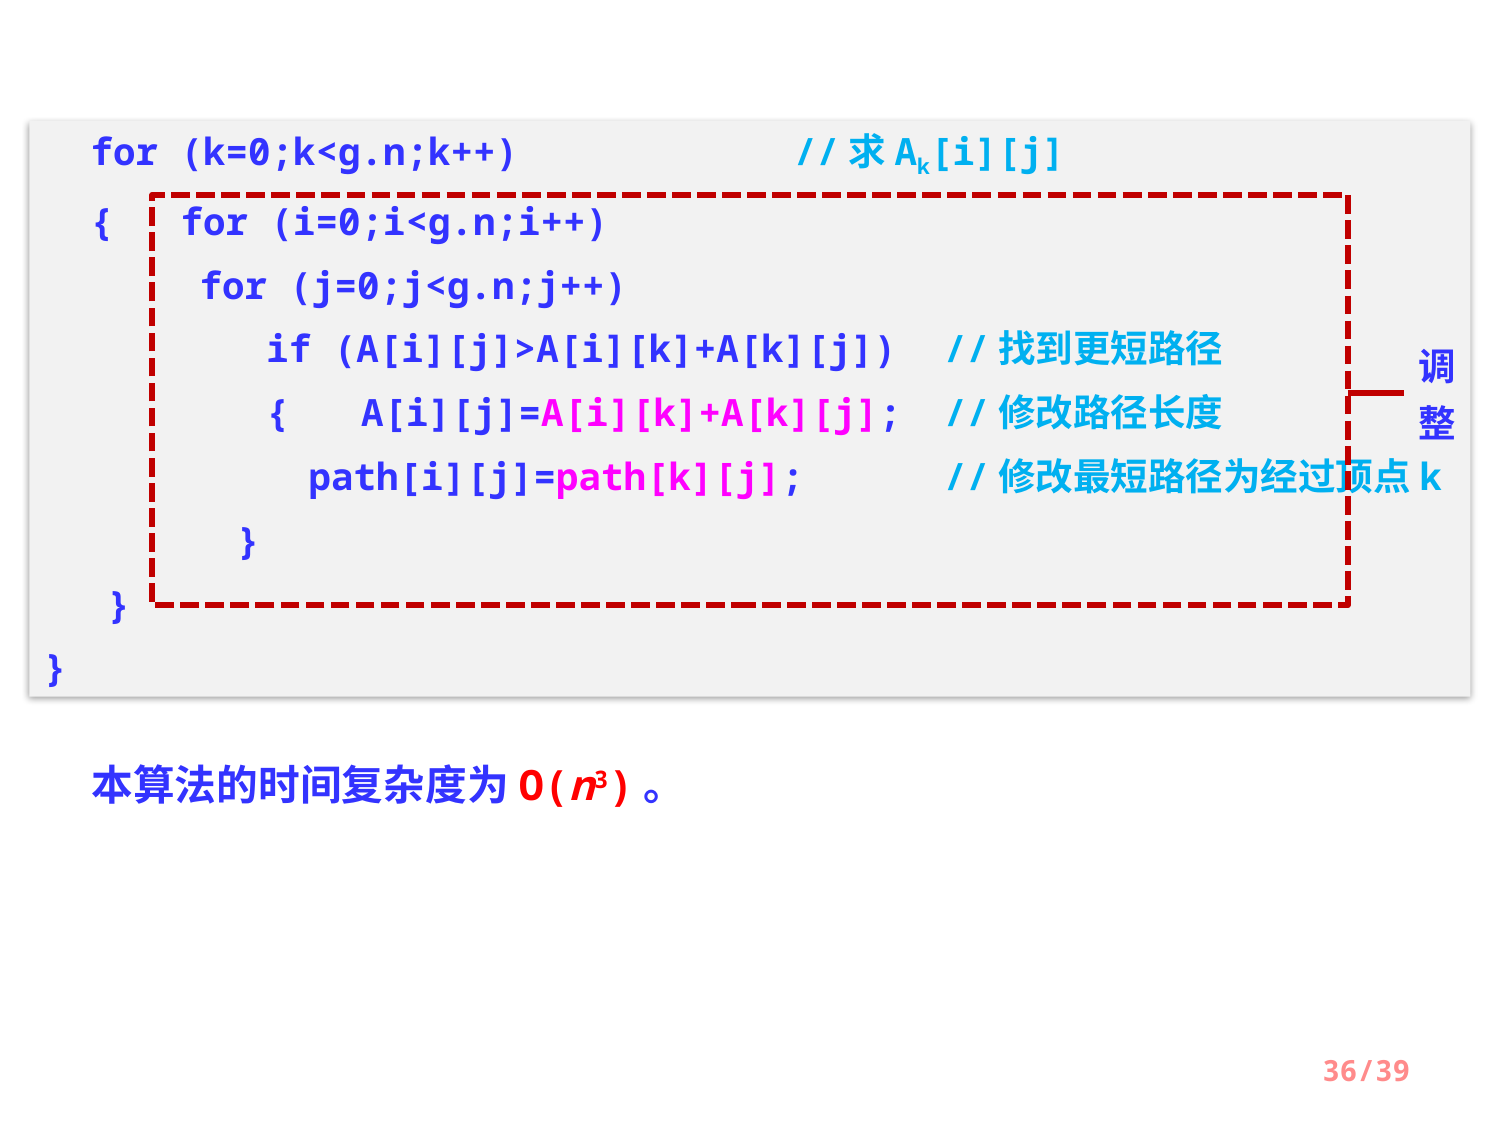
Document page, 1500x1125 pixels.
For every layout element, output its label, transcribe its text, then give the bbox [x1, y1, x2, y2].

slide_number 36/39 [1074, 1042, 1425, 1103]
text_box for (k=0;k<g.n;k++) //求Ak[i][j] { for (i=0;i<g.n;i++) for (j=0;j<g.n;j++) if (A[i][j]>A[i][k]+A[k][j]) //找到更短路径 { A[i][j]=A[i][k]+A[k][j]; //修改路径长度 path[i][j]=path[k][j]; //修改最短路径为经过顶点k } } } [29, 120, 1471, 697]
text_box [152, 194, 1487, 606]
text_box 本算法的时间复杂度为O(n3)。 [76, 751, 727, 817]
